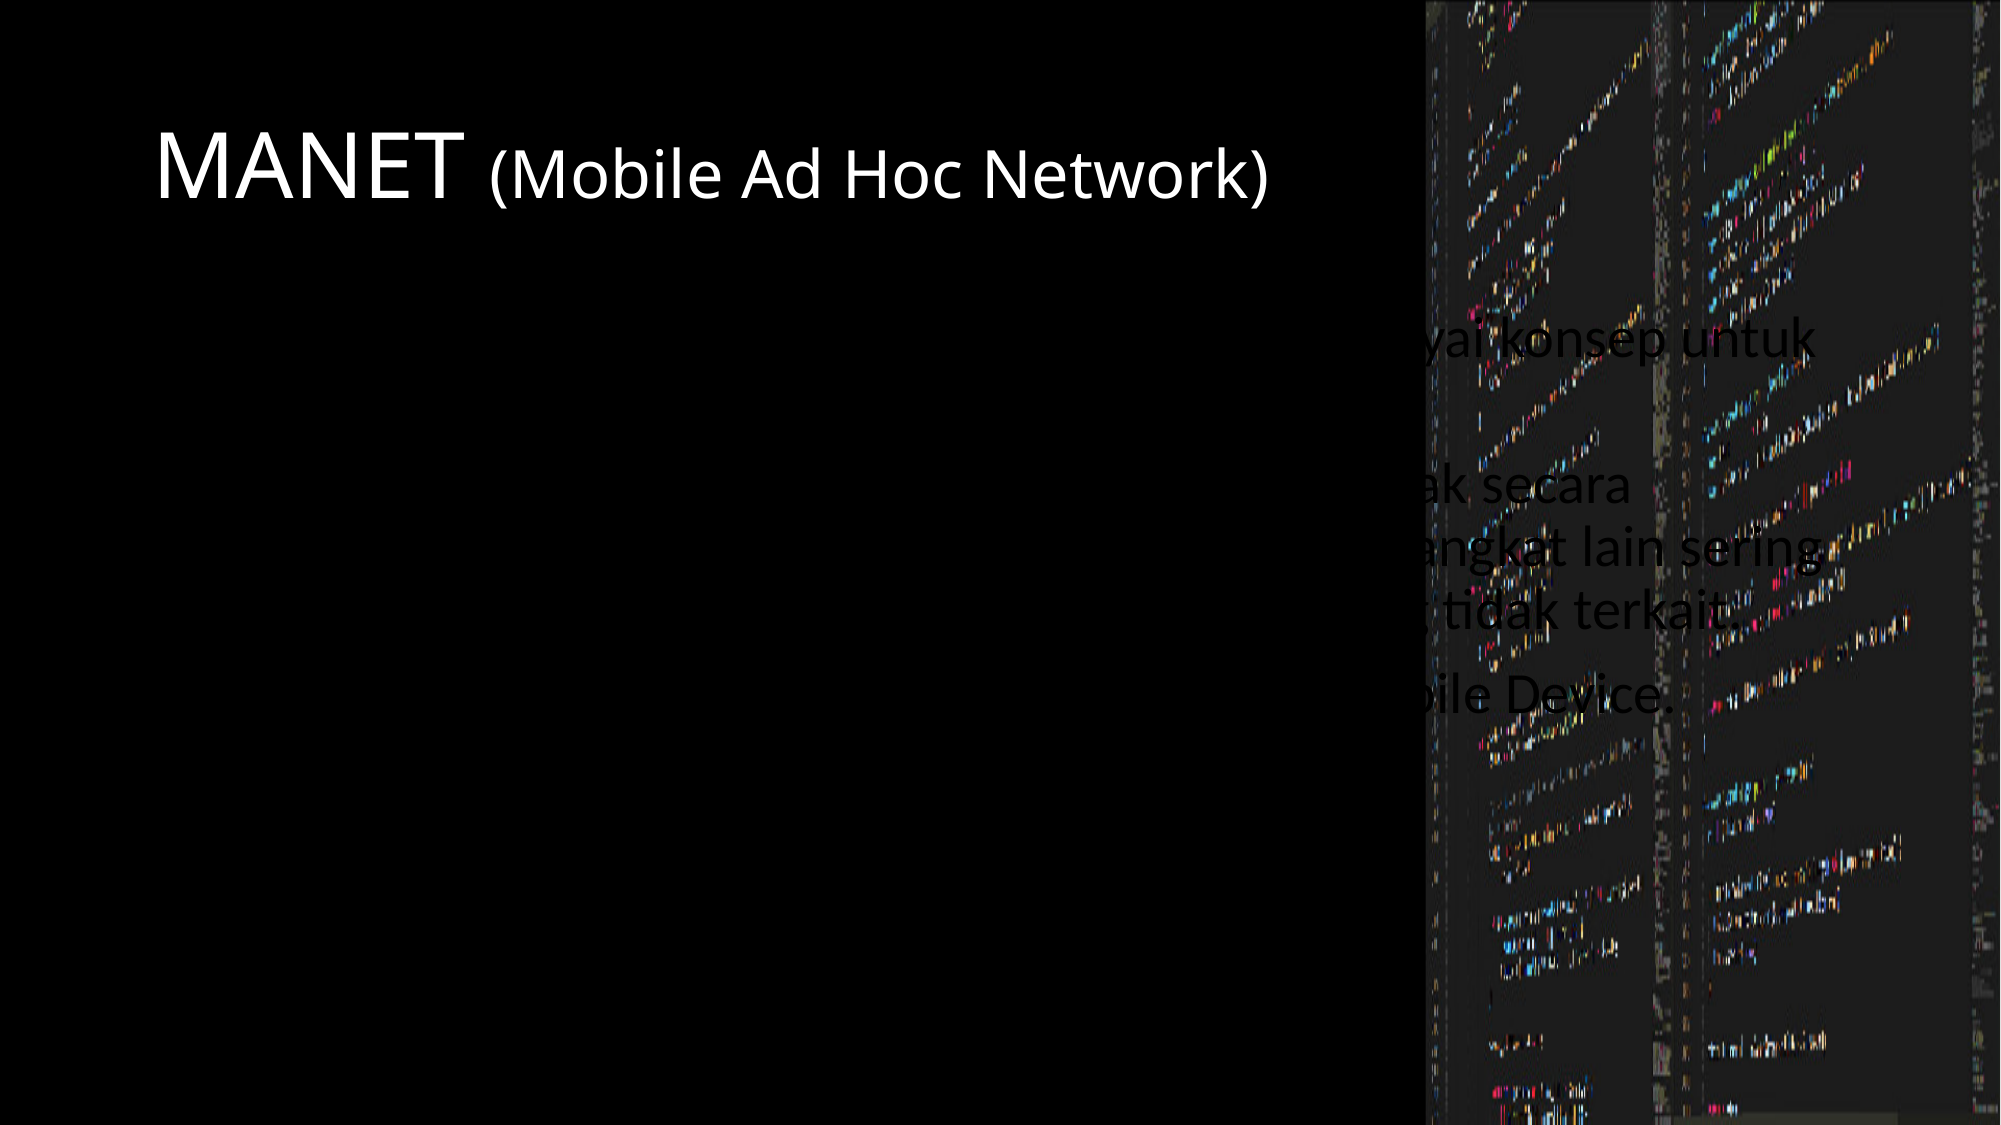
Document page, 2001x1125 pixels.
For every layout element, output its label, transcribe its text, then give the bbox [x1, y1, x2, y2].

picture [0, 0, 2001, 1125]
list MANET adalah suatu jaringan Ad Hoc yang mempunyai konsep untuk jaringan Ad Hoc yang bersifat Mobile MANET bebas terhubung ke segala arah atau bergerak secara independen (Bebas), maka dari itu penerusan keperangkat lain sering berubah dan meneruskan ke lalu lintas jaringan yang tidak terkait. Penerapan : Ad Hoc yang di buat dari perangkat Mobile Device. [137, 299, 1863, 1014]
title MANET (Mobile Ad Hoc Network) [137, 59, 1863, 278]
